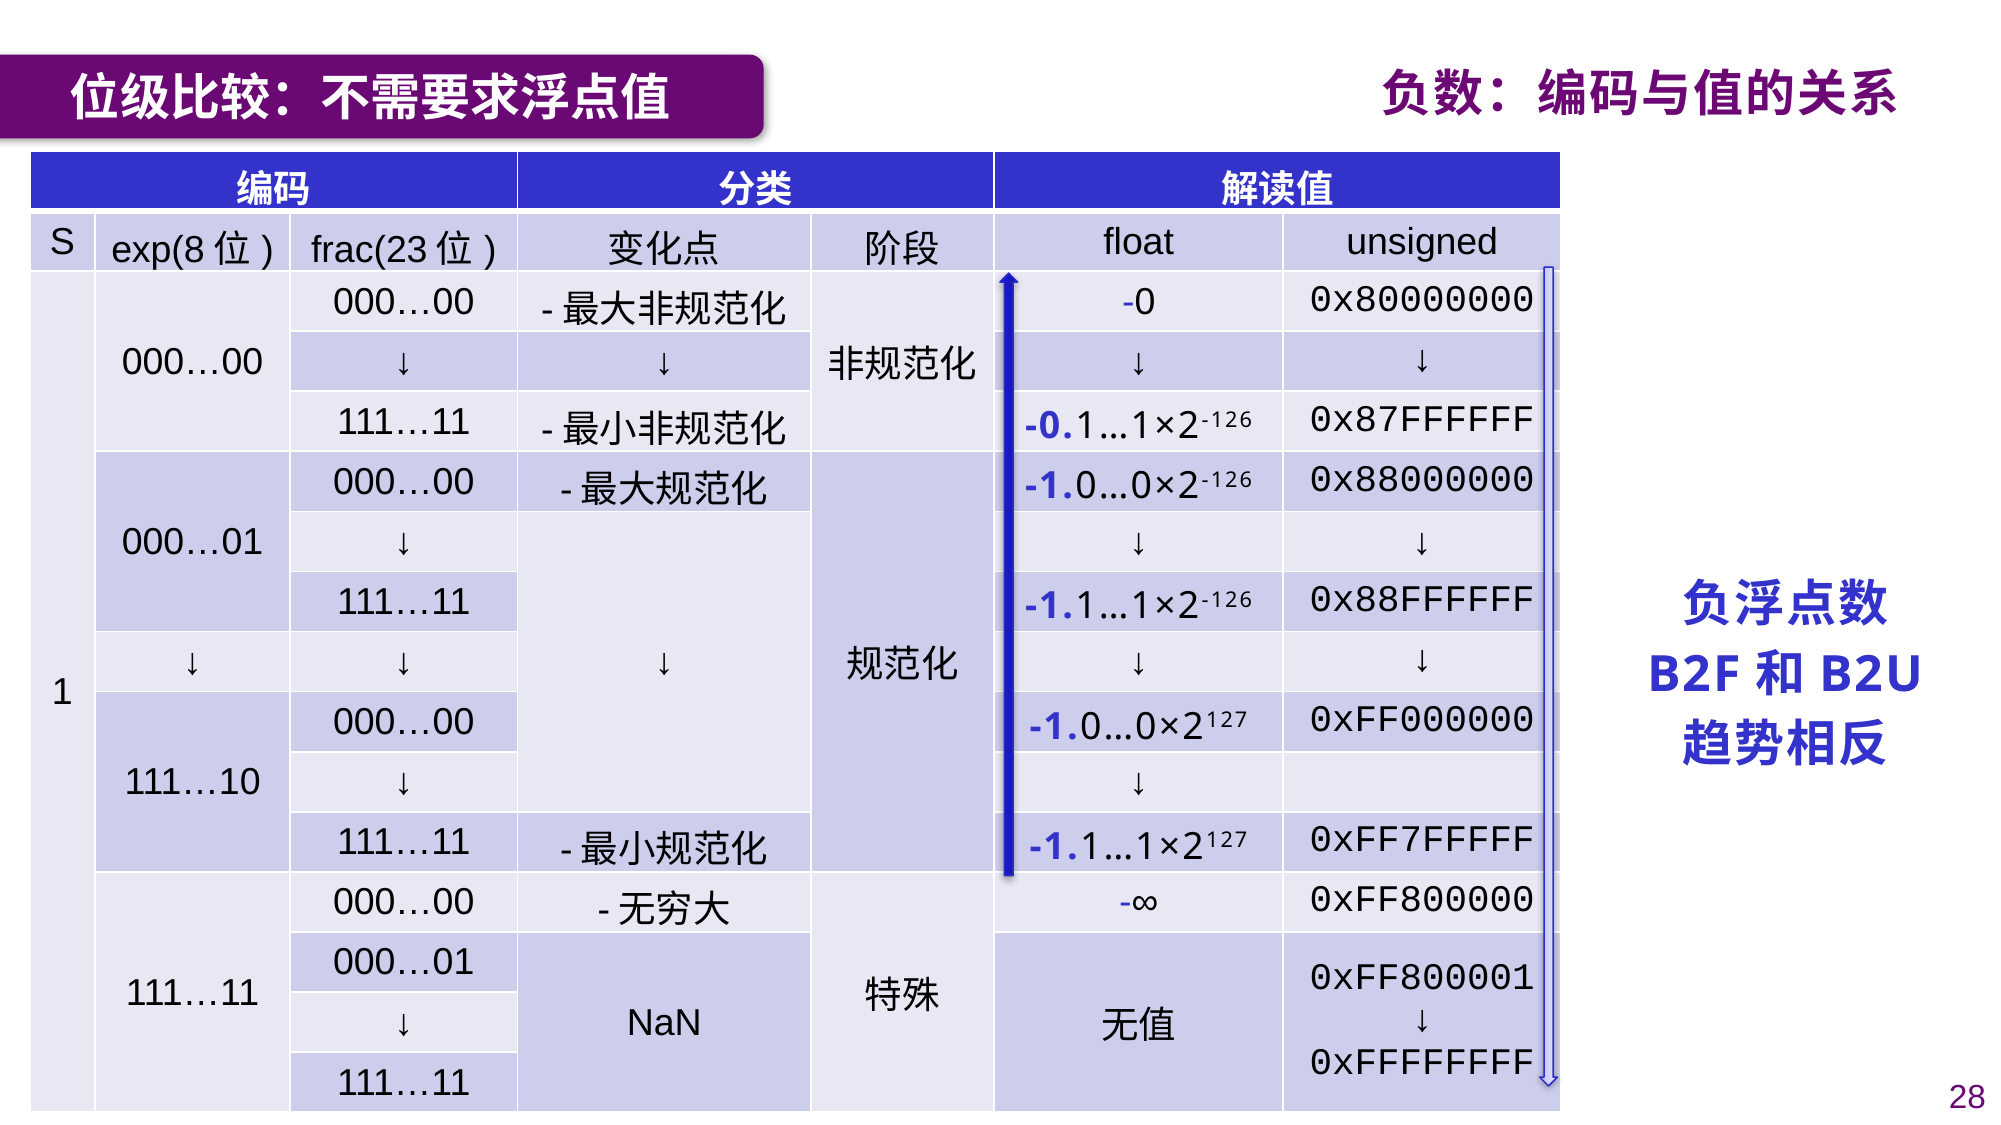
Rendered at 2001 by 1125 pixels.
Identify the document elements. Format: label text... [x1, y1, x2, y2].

table_cell -1.0…0×2127 [1018, 692, 1282, 751]
table_cell 111…11 [96, 873, 289, 1111]
text_box [999, 272, 1019, 877]
table_cell ↓ [1284, 512, 1538, 571]
table_cell ↓ [291, 753, 517, 811]
table_cell 0x88FFFFFF [1284, 572, 1538, 631]
text_box [1538, 266, 1559, 1087]
table_cell 0x87FFFFFF [1284, 392, 1538, 450]
table_cell ↓ [518, 332, 810, 390]
table_cell -最小规范化 [518, 813, 810, 871]
table_cell S [31, 214, 94, 270]
table_cell 000…00 [96, 272, 289, 450]
table_cell 000…00 [291, 873, 517, 931]
table_cell exp(8位) [96, 214, 289, 270]
table_cell 阶段 [812, 214, 993, 270]
table_cell -0.1…1×2-126 [1018, 392, 1282, 450]
table_header 解读值 [995, 152, 1560, 208]
table_cell 特殊 [812, 873, 993, 1111]
table_cell 0xFF000000 [1284, 692, 1538, 751]
table_cell -∞ [995, 873, 1282, 931]
table_cell 111…11 [291, 813, 517, 871]
text_box 位级比较：不需要求浮点值 [55, 54, 764, 138]
table_cell -最大非规范化 [518, 272, 810, 330]
table_cell ↓ [518, 512, 810, 811]
table_header 编码 [31, 152, 517, 208]
table_cell -无穷大 [518, 873, 810, 931]
table_cell unsigned [1284, 214, 1560, 270]
table_cell 0x80000000 [1284, 272, 1539, 330]
text_box 负数：编码与值的关系 [1364, 52, 1917, 131]
slide_number 28 [1918, 1065, 2000, 1125]
table_cell 0xFF800000 [1284, 873, 1538, 931]
table_cell frac(23位) [291, 214, 517, 270]
table_cell -1.1…1×2127 [1018, 813, 1282, 871]
table_cell 000…00 [291, 272, 517, 330]
table_cell ↓ [1018, 753, 1282, 811]
table_cell ↓ [291, 512, 517, 571]
table_cell -1.0…0×2-126 [1018, 452, 1282, 511]
table_cell 000…00 [291, 452, 517, 511]
table_cell 非规范化 [812, 272, 993, 450]
table_cell 变化点 [518, 214, 810, 270]
table_cell -最小非规范化 [518, 392, 810, 450]
table_cell 0xFF7FFFFF [1284, 813, 1538, 871]
table_cell ↓ [1284, 632, 1538, 691]
table_cell 111…11 [291, 1053, 517, 1111]
text_box 负浮点数 B2F和B2U 趋势相反 [1631, 562, 1940, 781]
table_cell ↓ [1018, 632, 1282, 691]
table_cell 111…11 [291, 392, 517, 450]
table_cell -1.1…1×2-126 [1018, 572, 1282, 631]
table_cell -0 [995, 272, 1007, 330]
table_cell 000…00 [291, 692, 517, 751]
table_cell 0x88000000 [1284, 452, 1538, 511]
table_cell 000…01 [96, 452, 289, 631]
table_cell ↓ [1018, 332, 1282, 390]
text_box [0, 54, 753, 139]
table_cell 0xFF800001 ↓ 0xFFFFFFFF [1284, 933, 1560, 1111]
table_cell 111…10 [96, 692, 289, 871]
table_cell 111…11 [291, 572, 517, 631]
table_cell ↓ [96, 632, 289, 691]
table_cell ↓ [291, 332, 517, 390]
table_cell float [995, 214, 1282, 270]
table_cell 规范化 [812, 452, 993, 871]
table_cell ↓ [291, 632, 517, 691]
table_cell 000…01 [291, 933, 517, 991]
table_cell 无值 [995, 933, 1282, 1111]
table_header 分类 [518, 152, 993, 208]
table_cell ↓ [1284, 332, 1538, 390]
table_cell -最大规范化 [518, 452, 810, 511]
table_cell [1284, 753, 1538, 811]
table_cell -0 [1010, 272, 1282, 330]
table_cell NaN [518, 933, 810, 1111]
table_cell ↓ [291, 993, 517, 1051]
table_cell ↓ [1018, 512, 1282, 571]
table_cell 1 [31, 272, 94, 1111]
